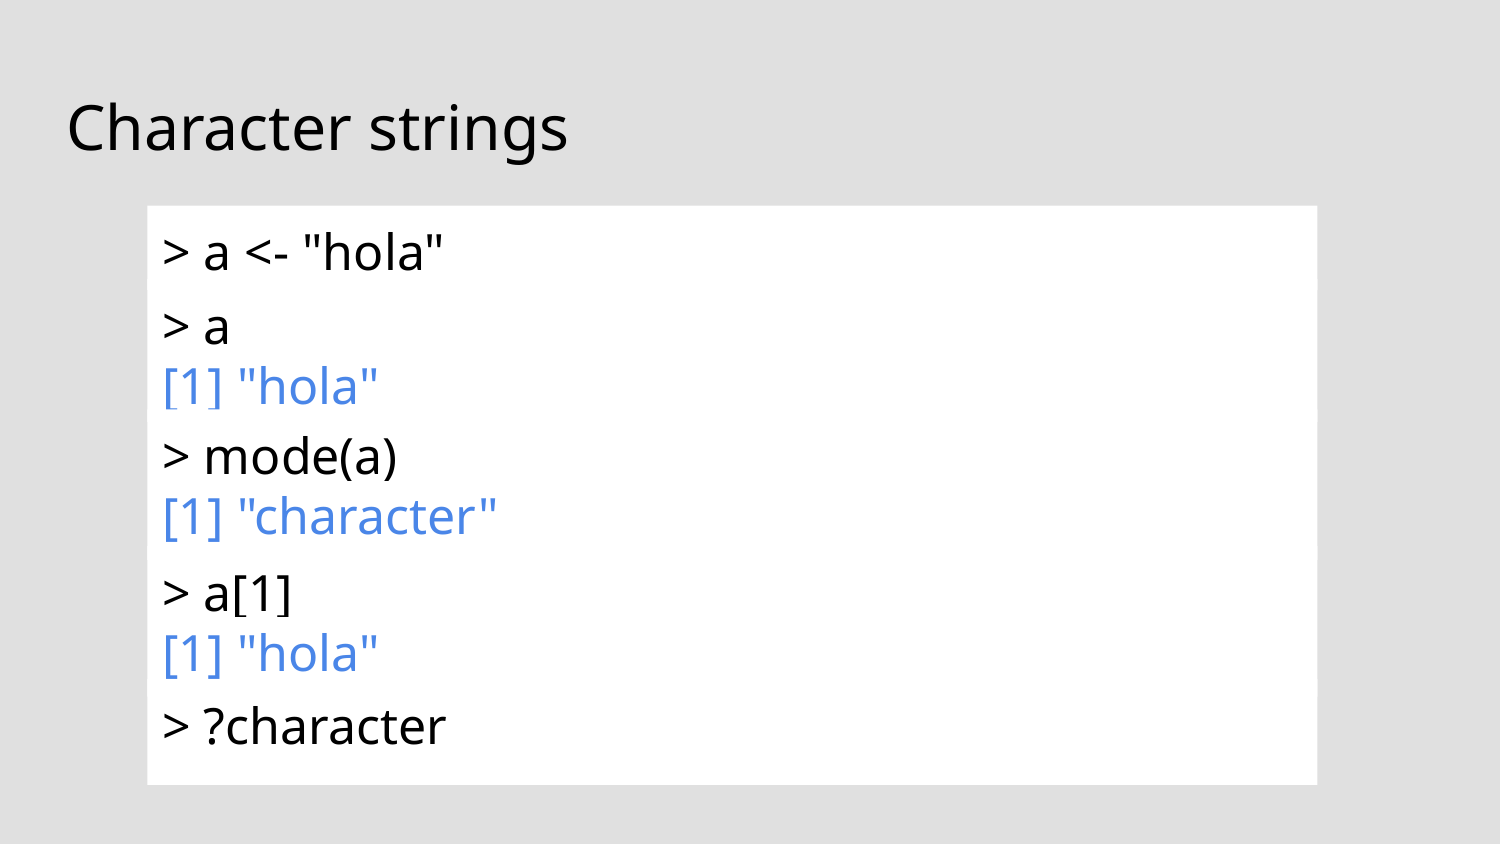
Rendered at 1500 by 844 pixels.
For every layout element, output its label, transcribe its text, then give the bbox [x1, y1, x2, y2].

text_box > a <- "hola" [147, 205, 1318, 279]
text_box > a [1] "hola" [147, 279, 1318, 409]
text_box > a[1] [1] "hola" [147, 560, 1318, 679]
text_box > mode(a) [1] "character" [147, 409, 1318, 560]
text_box > ?character [147, 679, 1318, 785]
title Character strings [51, 72, 1449, 167]
